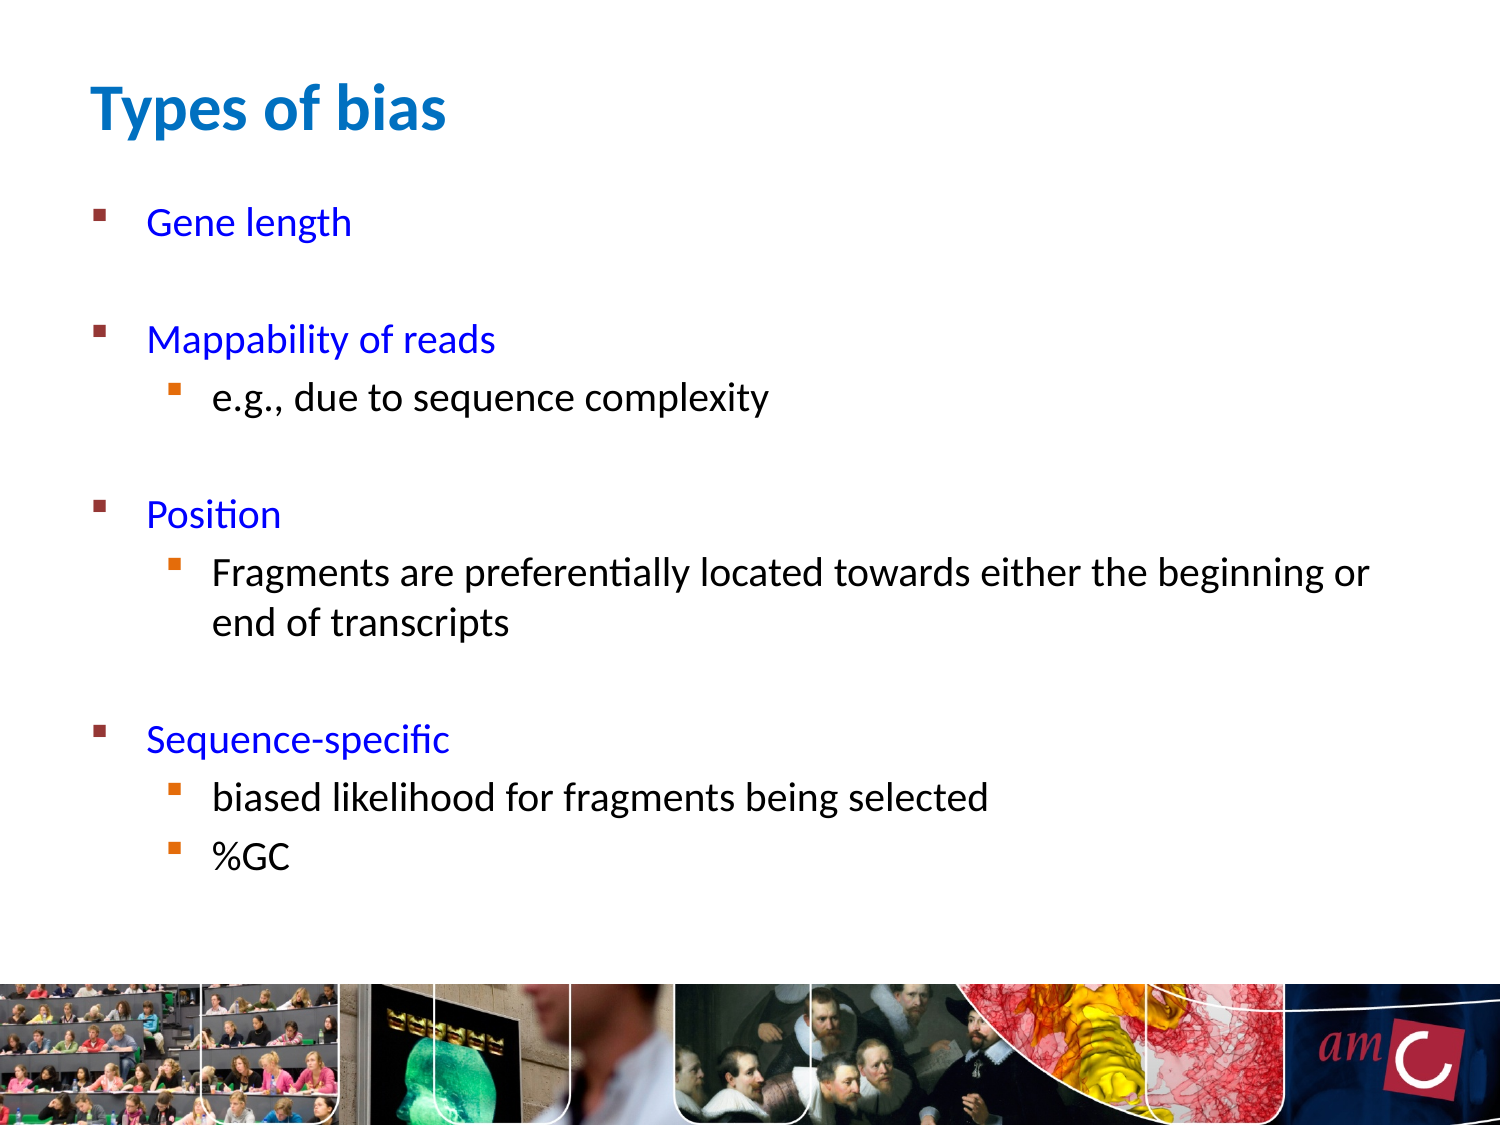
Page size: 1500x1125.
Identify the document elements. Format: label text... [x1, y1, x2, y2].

title Types of bias [75, 45, 1425, 163]
picture [0, 984, 1500, 1125]
list Gene length Mappability of reads e.g., due to sequence complexity Position Fragments are preferentially located towards either the beginning or end of transcripts Sequence-specific biased likelihood for fragments being selected %GC [75, 187, 1425, 975]
